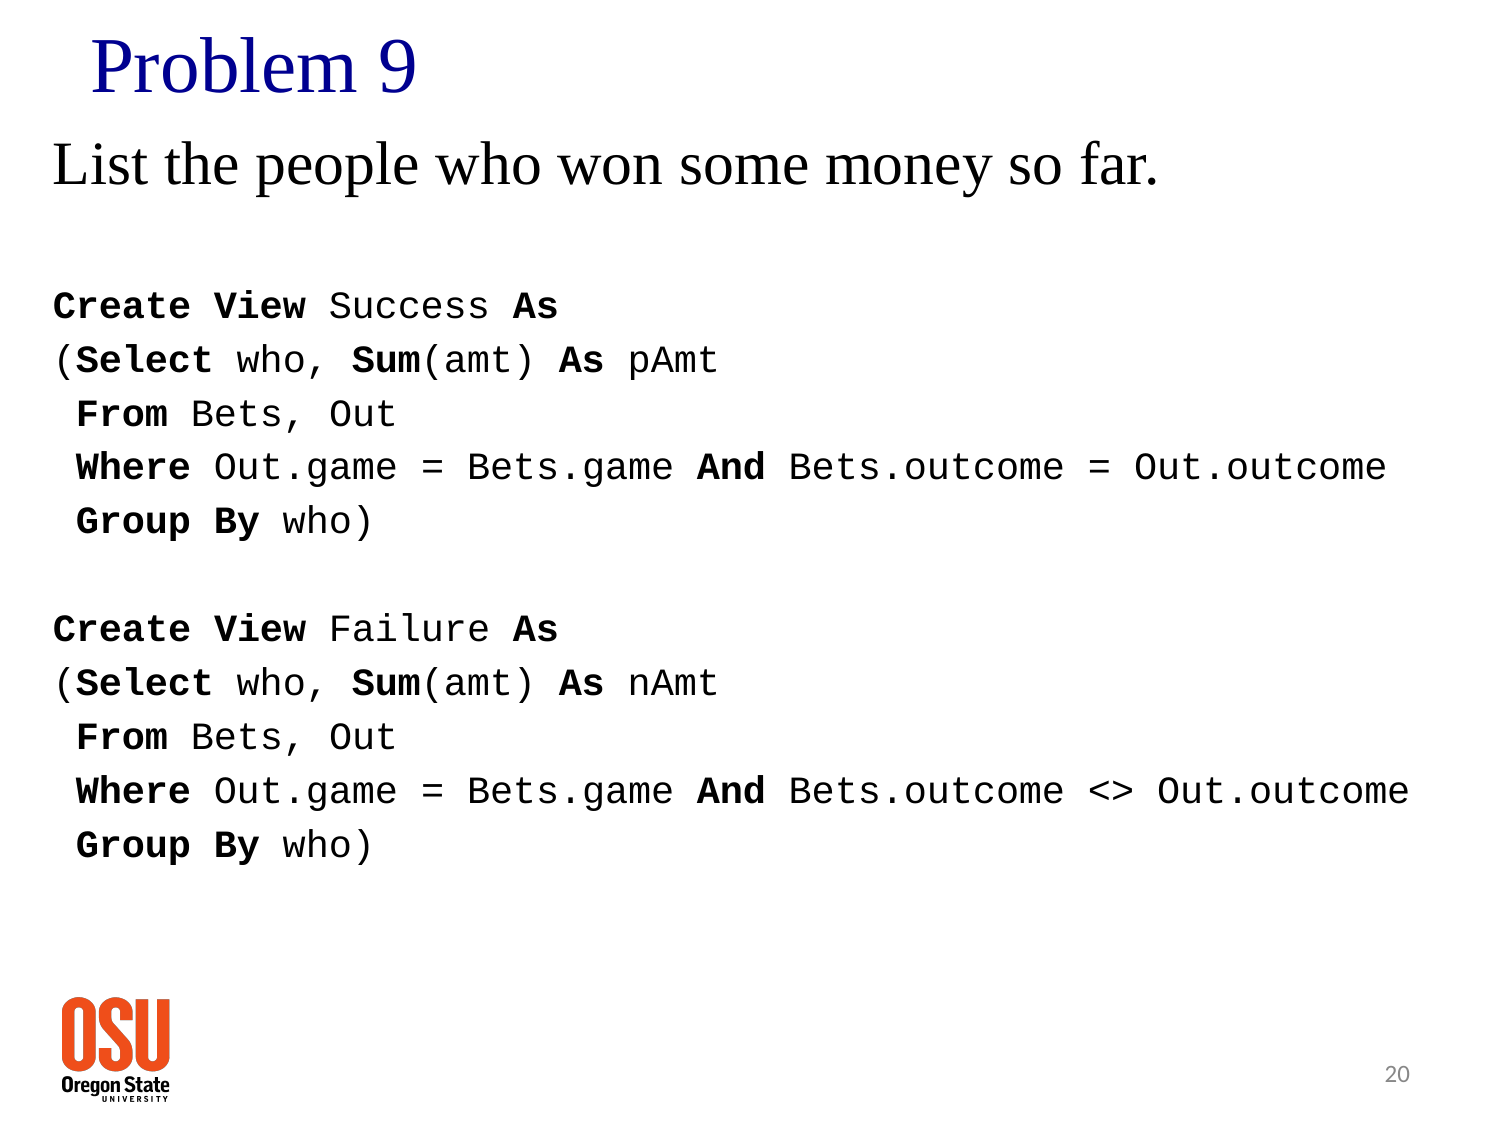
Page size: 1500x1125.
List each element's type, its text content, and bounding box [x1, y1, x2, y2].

picture [56, 994, 175, 1104]
list List the people who won some money so far. Create View Success As (Select who, Sum(amt) As pAmt From Bets, Out Where Out.game = Bets.game And Bets.outcome = Out.outcome Group By who) Create View Failure As (Select who, Sum(amt) As nAmt From Bets, Out Where Out.game = Bets.game And Bets.outcome <> Out.outcome Group By who) [37, 114, 1470, 970]
title Problem 9 [75, 7, 1471, 115]
slide_number 20 [1074, 1042, 1425, 1103]
